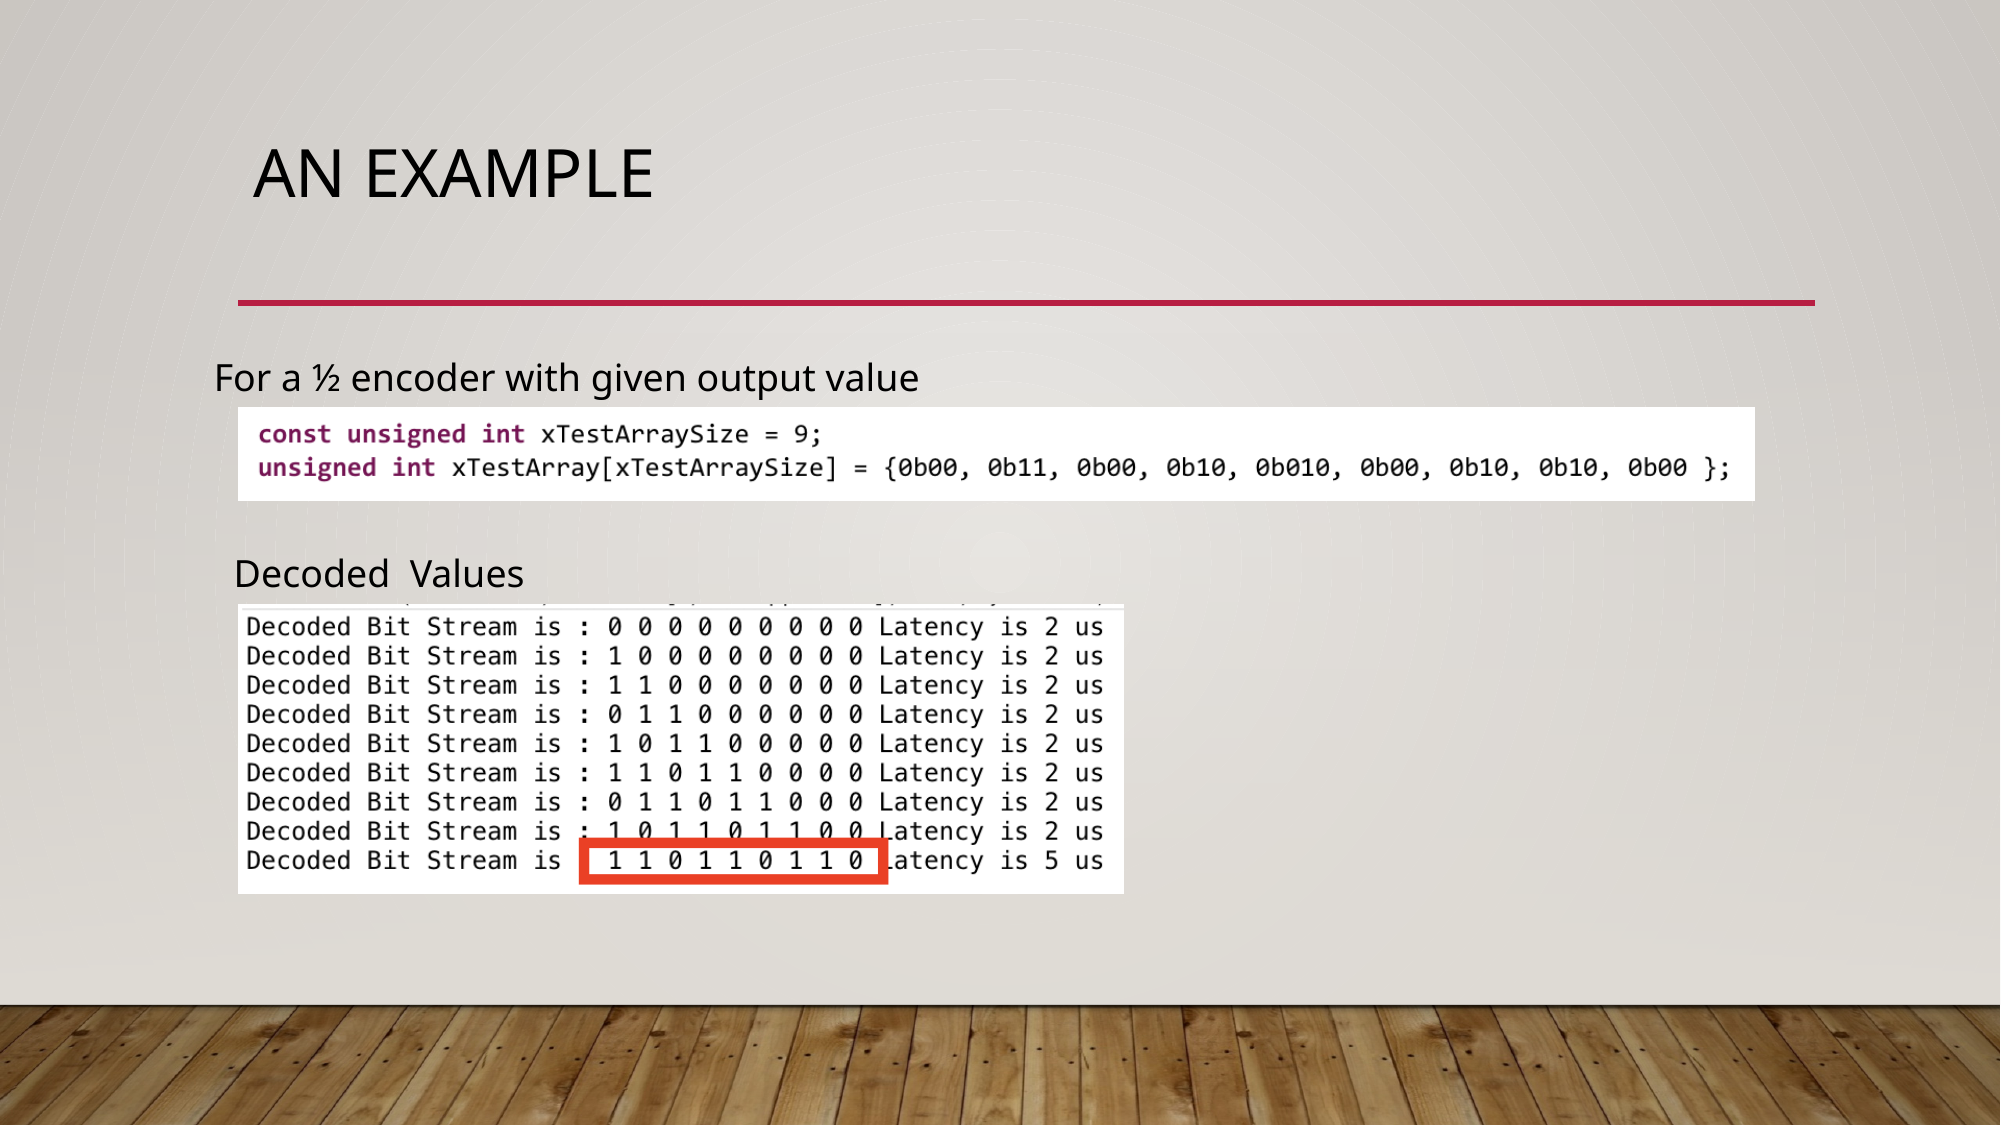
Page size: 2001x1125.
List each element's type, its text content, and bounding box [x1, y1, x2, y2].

title AN Example [238, 131, 1814, 305]
picture [0, 1005, 2000, 1125]
text_box Decoded Values [219, 542, 540, 603]
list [237, 406, 1755, 502]
picture [237, 603, 1124, 894]
text_box For a ½ encoder with given output value [199, 346, 946, 407]
